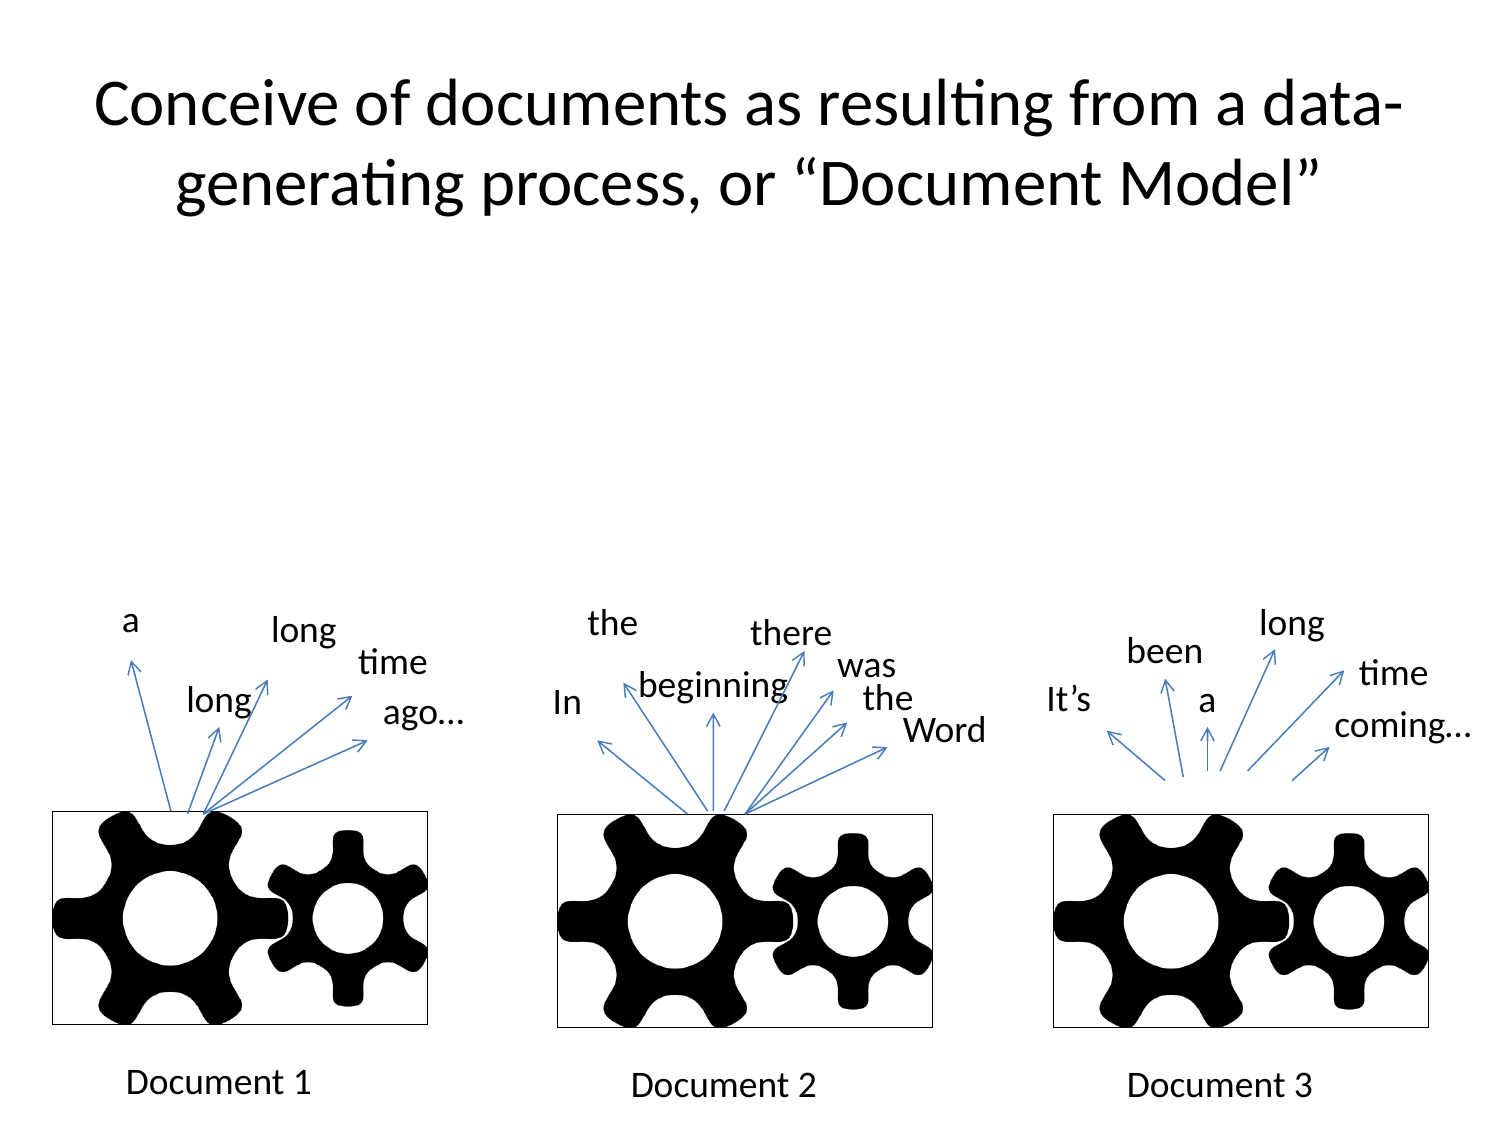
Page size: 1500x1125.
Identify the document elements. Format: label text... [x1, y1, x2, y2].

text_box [744, 722, 848, 746]
text_box Document 1 [111, 1049, 328, 1110]
text_box Document 3 [1112, 1052, 1329, 1113]
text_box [203, 695, 353, 739]
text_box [723, 650, 805, 812]
picture [1053, 813, 1429, 1029]
text_box was [822, 632, 912, 693]
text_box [203, 740, 368, 815]
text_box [744, 690, 834, 721]
text_box a [107, 587, 155, 648]
picture [52, 810, 429, 1026]
text_box long [176, 667, 267, 727]
text_box coming… [1349, 692, 1487, 752]
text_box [187, 727, 197, 815]
title Conceive of documents as resulting from a data-generating process, or “Document Model” [75, 45, 1425, 233]
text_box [621, 682, 708, 812]
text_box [130, 659, 172, 812]
text_box the [572, 590, 654, 651]
text_box Document 2 [616, 1052, 833, 1113]
text_box long [256, 597, 352, 657]
text_box there [735, 600, 848, 660]
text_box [203, 679, 268, 695]
text_box It’s [1031, 667, 1107, 727]
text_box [744, 746, 888, 815]
text_box long [1244, 590, 1340, 651]
picture [557, 813, 933, 1029]
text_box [1291, 746, 1330, 781]
text_box Word [888, 697, 1002, 758]
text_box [596, 740, 617, 815]
text_box the [847, 665, 929, 726]
text_box ago… [368, 679, 480, 740]
text_box time [343, 629, 443, 690]
text_box beginning [623, 652, 720, 713]
text_box In [537, 670, 597, 730]
text_box been [1111, 618, 1219, 679]
text_box time [1344, 640, 1444, 692]
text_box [1164, 679, 1184, 778]
text_box a [1185, 679, 1214, 727]
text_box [1106, 730, 1159, 781]
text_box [1219, 648, 1276, 772]
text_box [1247, 670, 1344, 772]
